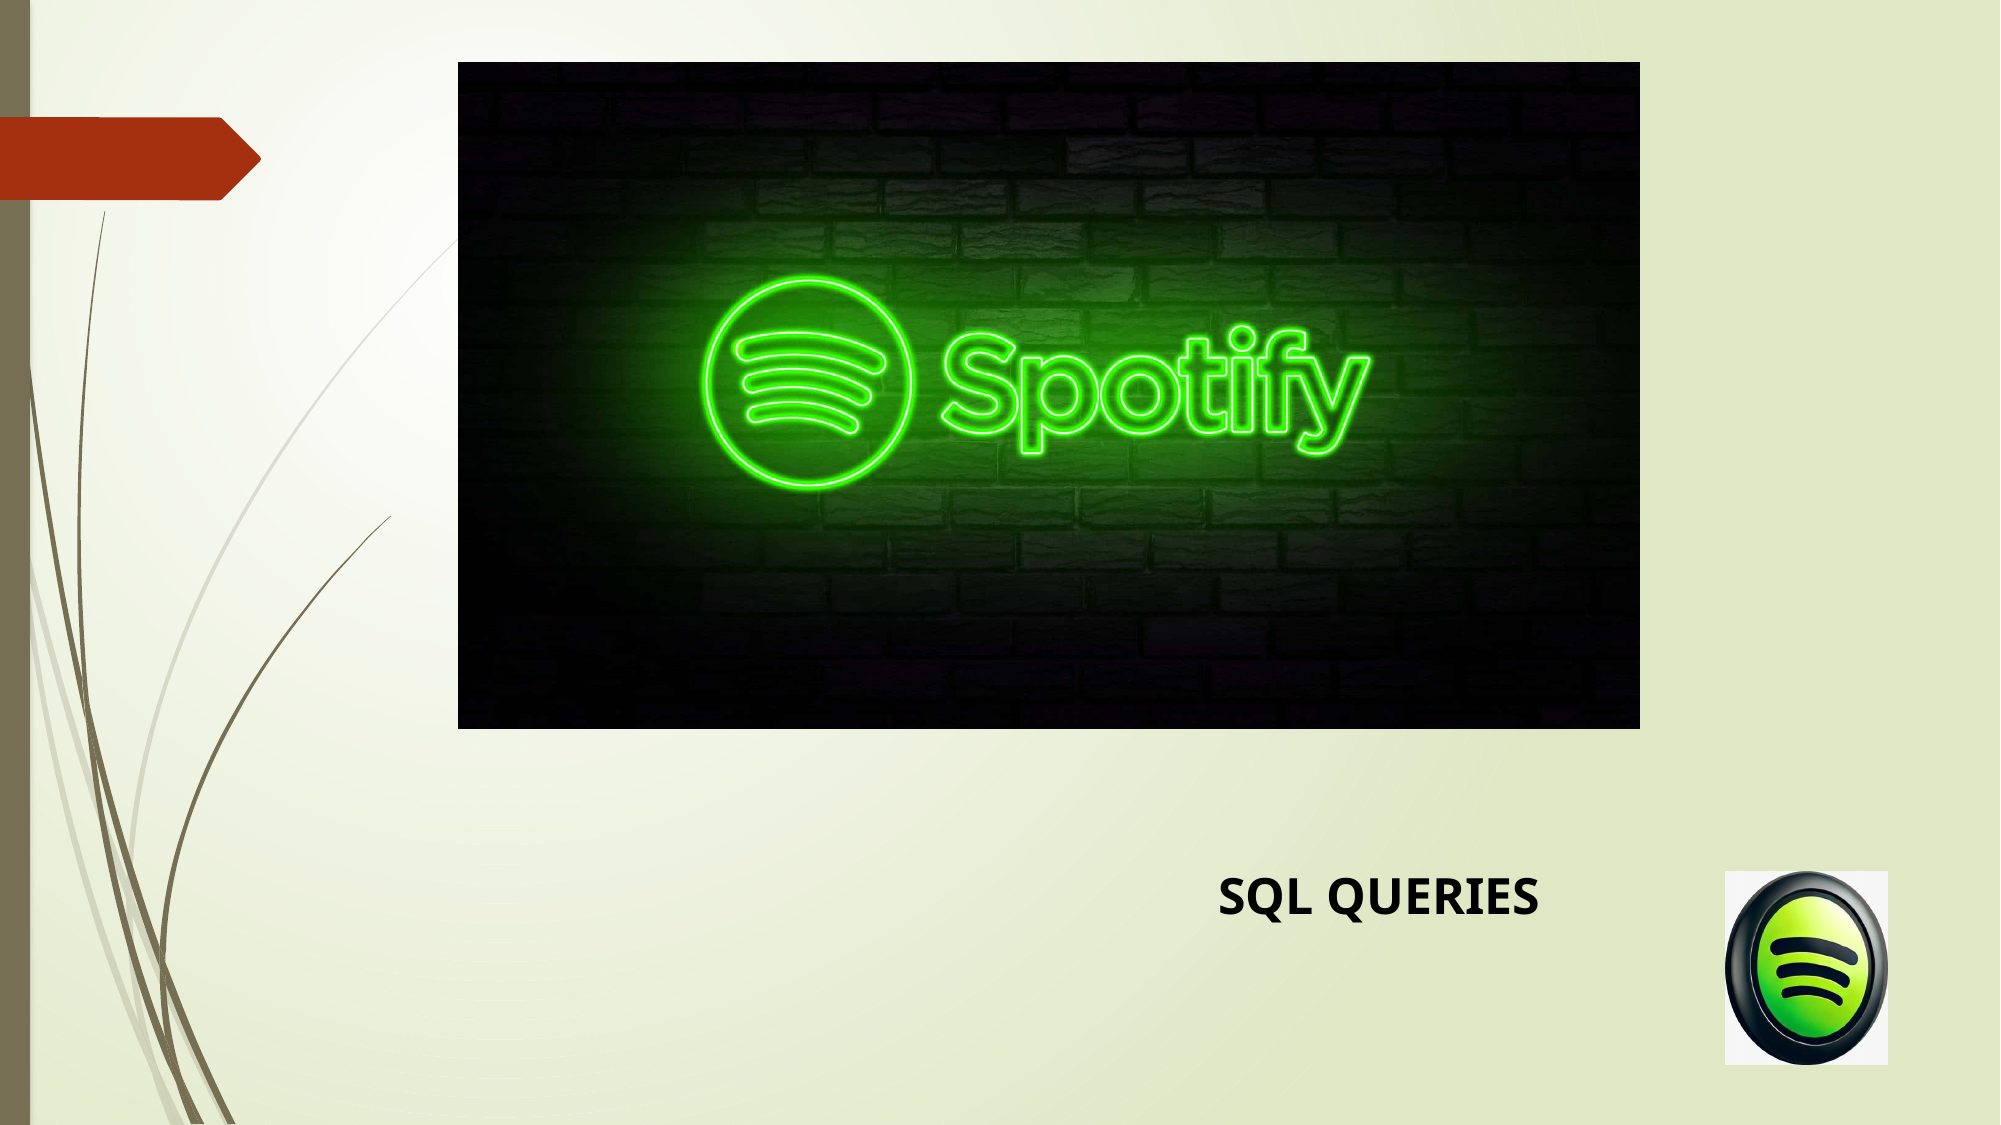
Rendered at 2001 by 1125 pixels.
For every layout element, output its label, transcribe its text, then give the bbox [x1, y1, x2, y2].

picture [1724, 871, 1888, 1066]
picture [458, 61, 1640, 729]
text_box SQL QUERIES [725, 857, 1556, 933]
